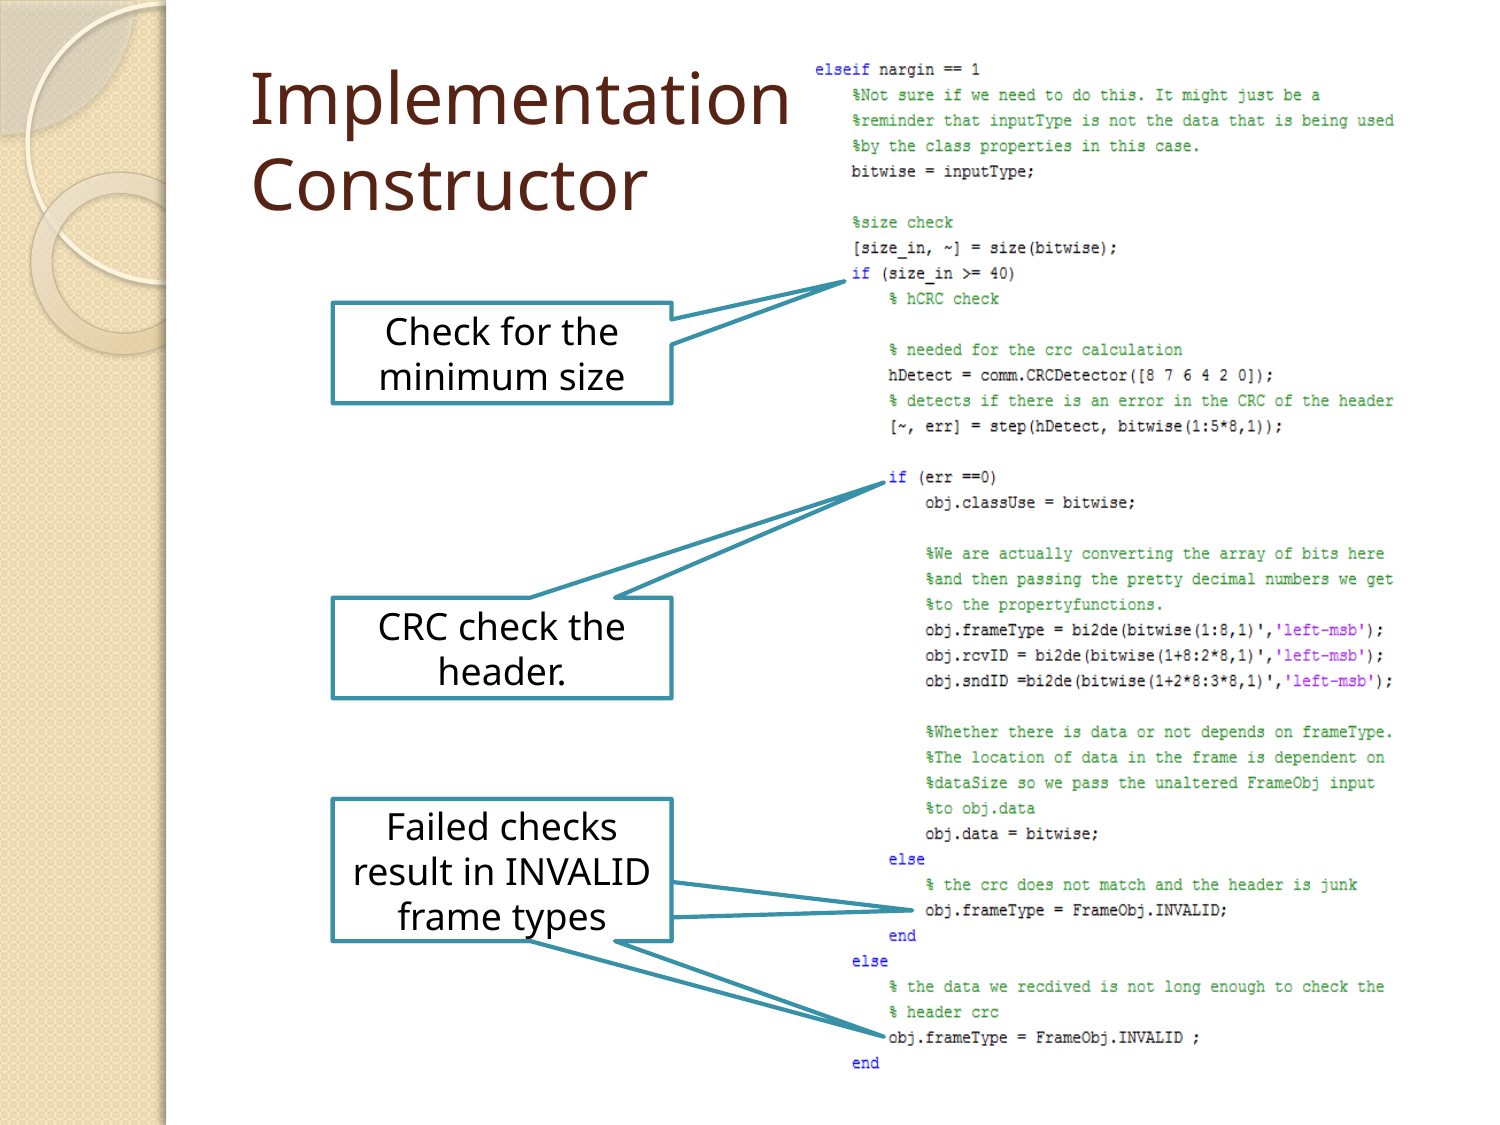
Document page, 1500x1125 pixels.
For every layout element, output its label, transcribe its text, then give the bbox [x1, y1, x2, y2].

title Implementation Constructor [235, 45, 1466, 233]
text_box CRC check the header. [330, 507, 799, 701]
text_box CRC check the header. [674, 880, 799, 920]
text_box Check for the minimum size [330, 289, 799, 406]
text_box Failed checks result in INVALID frame types [330, 796, 799, 1016]
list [806, 57, 1426, 1077]
